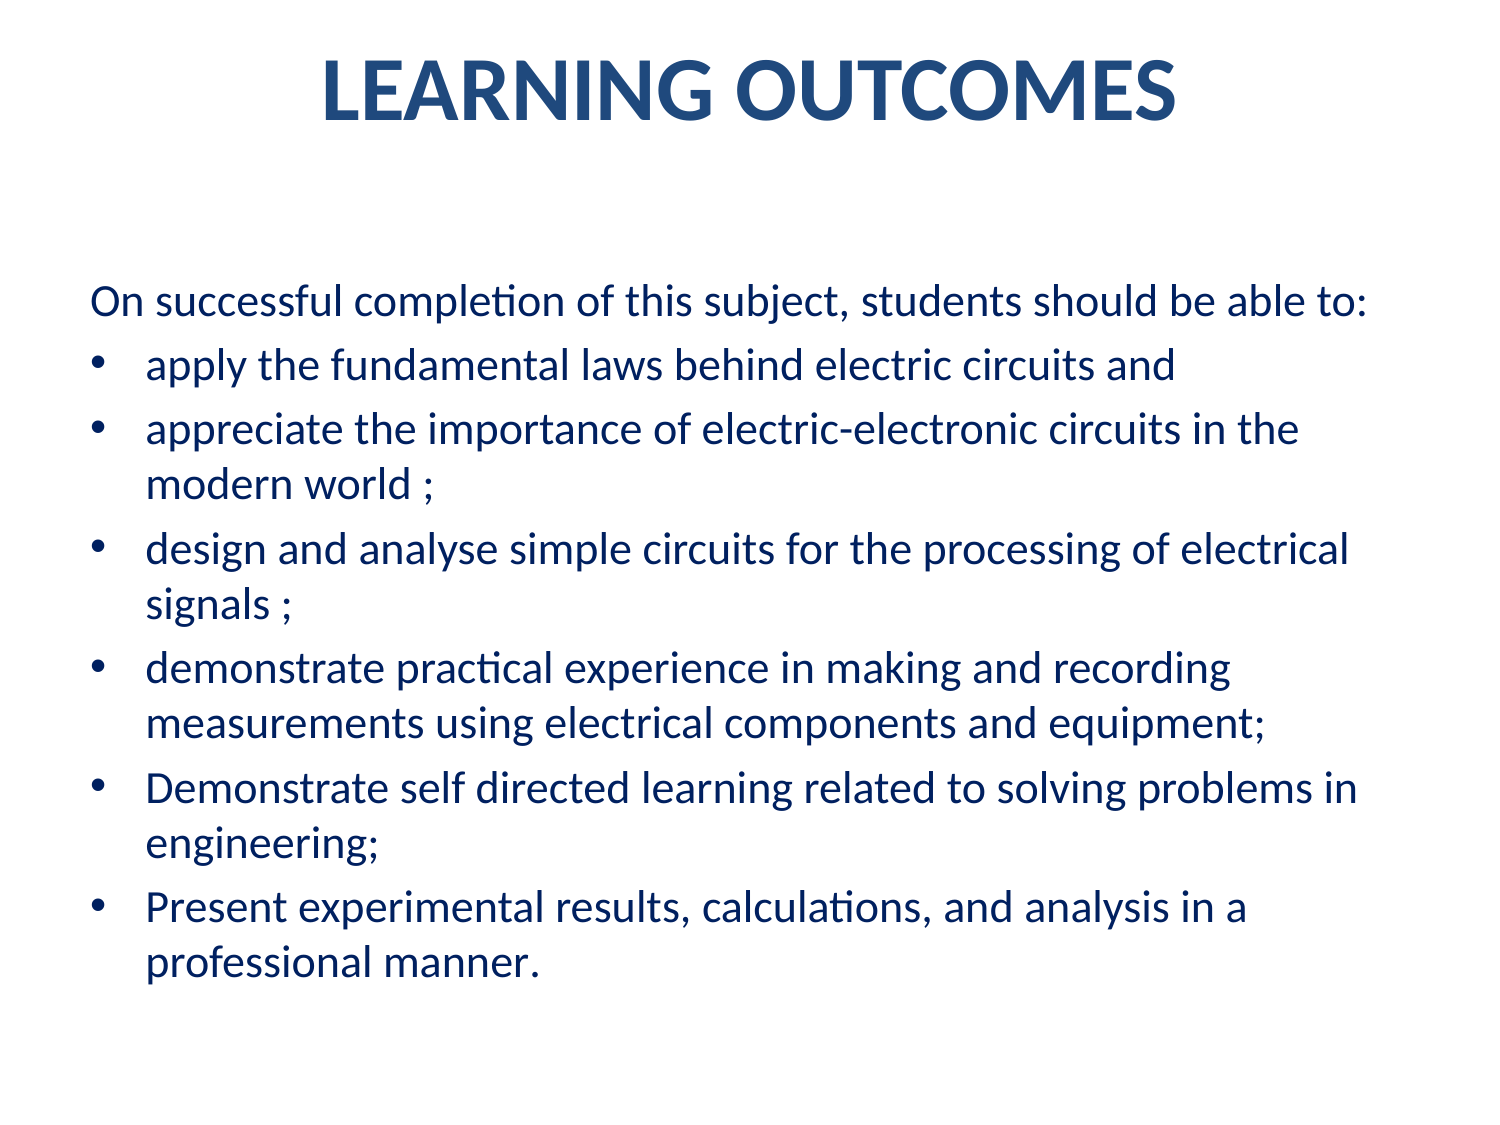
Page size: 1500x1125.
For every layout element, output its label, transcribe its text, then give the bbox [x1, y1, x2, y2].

title Learning Outcomes [75, 45, 1425, 233]
list On successful completion of this subject, students should be able to: apply the fundamental laws behind electric circuits and appreciate the importance of electric-electronic circuits in the modern world ; design and analyse simple circuits for the processing of electrical signals ; demonstrate practical experience in making and recording measurements using electrical components and equipment; Demonstrate self directed learning related to solving problems in engineering; Present experimental results, calculations, and analysis in a professional manner. [75, 262, 1425, 1005]
